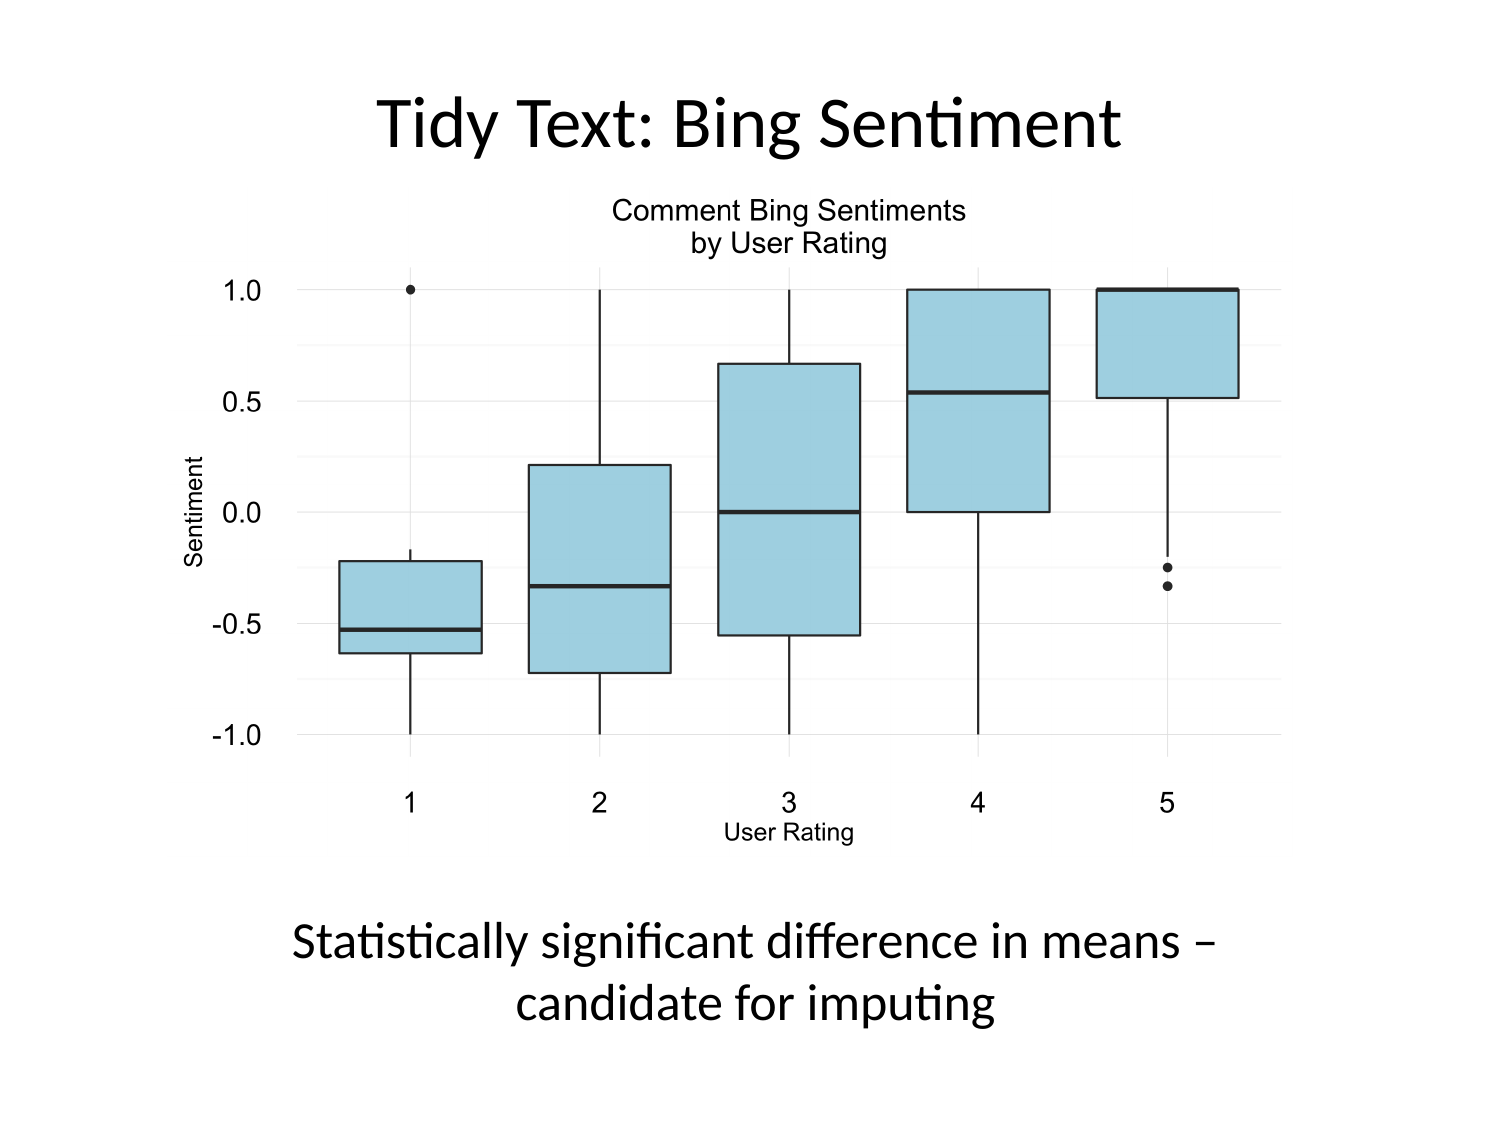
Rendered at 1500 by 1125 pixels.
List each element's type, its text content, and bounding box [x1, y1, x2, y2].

title Tidy Text: Bing Sentiment [75, 45, 1425, 191]
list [121, 186, 1339, 857]
text_box Statistically significant difference in means – candidate for imputing [172, 898, 1339, 1039]
